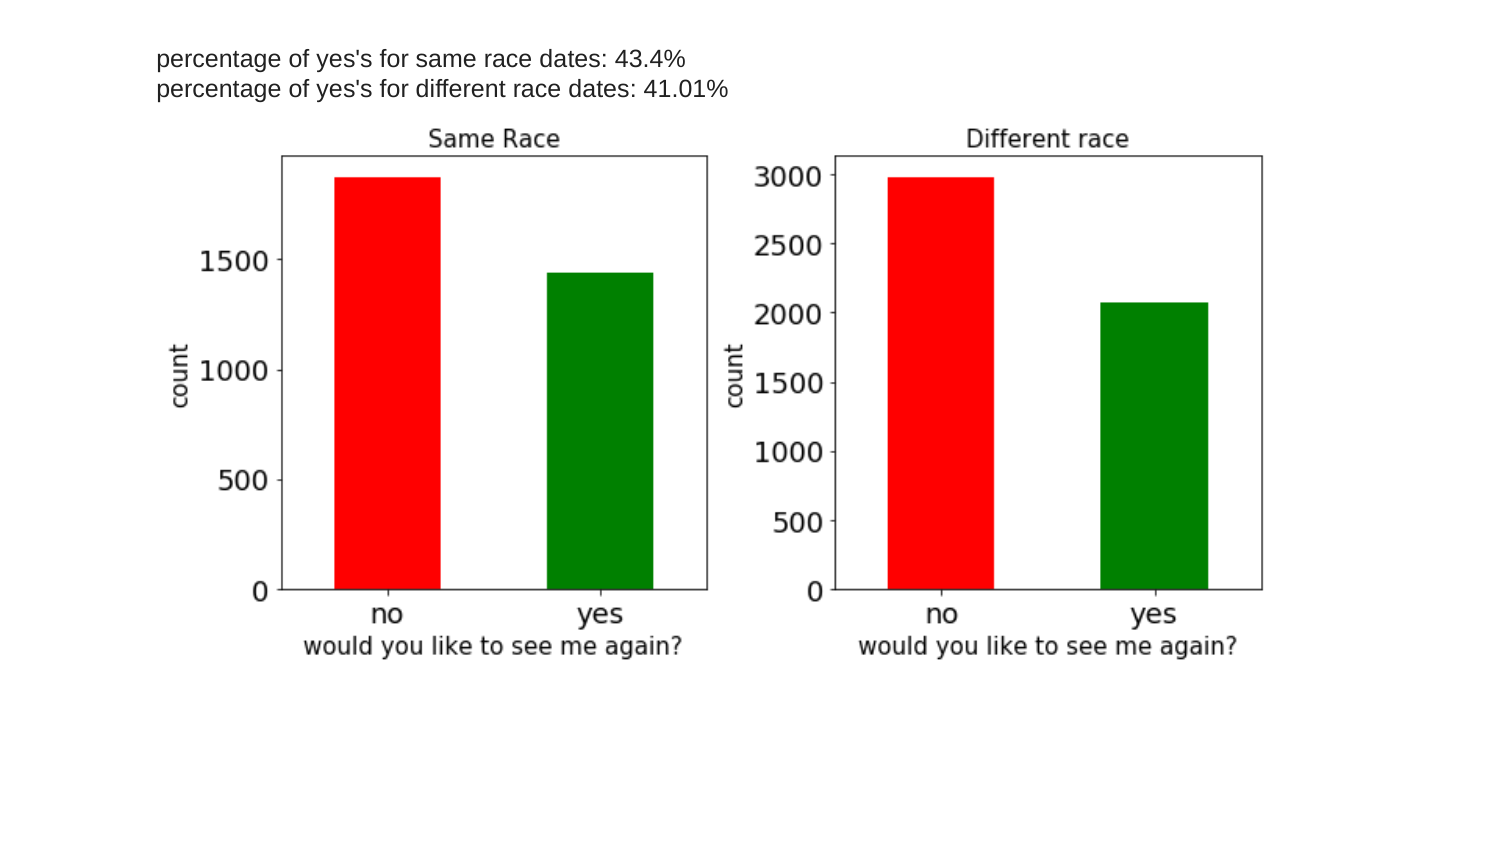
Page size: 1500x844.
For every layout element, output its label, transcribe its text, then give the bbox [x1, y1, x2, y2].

picture [158, 117, 1272, 669]
text_box percentage of yes's for same race dates: 43.4% percentage of yes's for different race dates: 41.01% [141, 27, 1359, 147]
